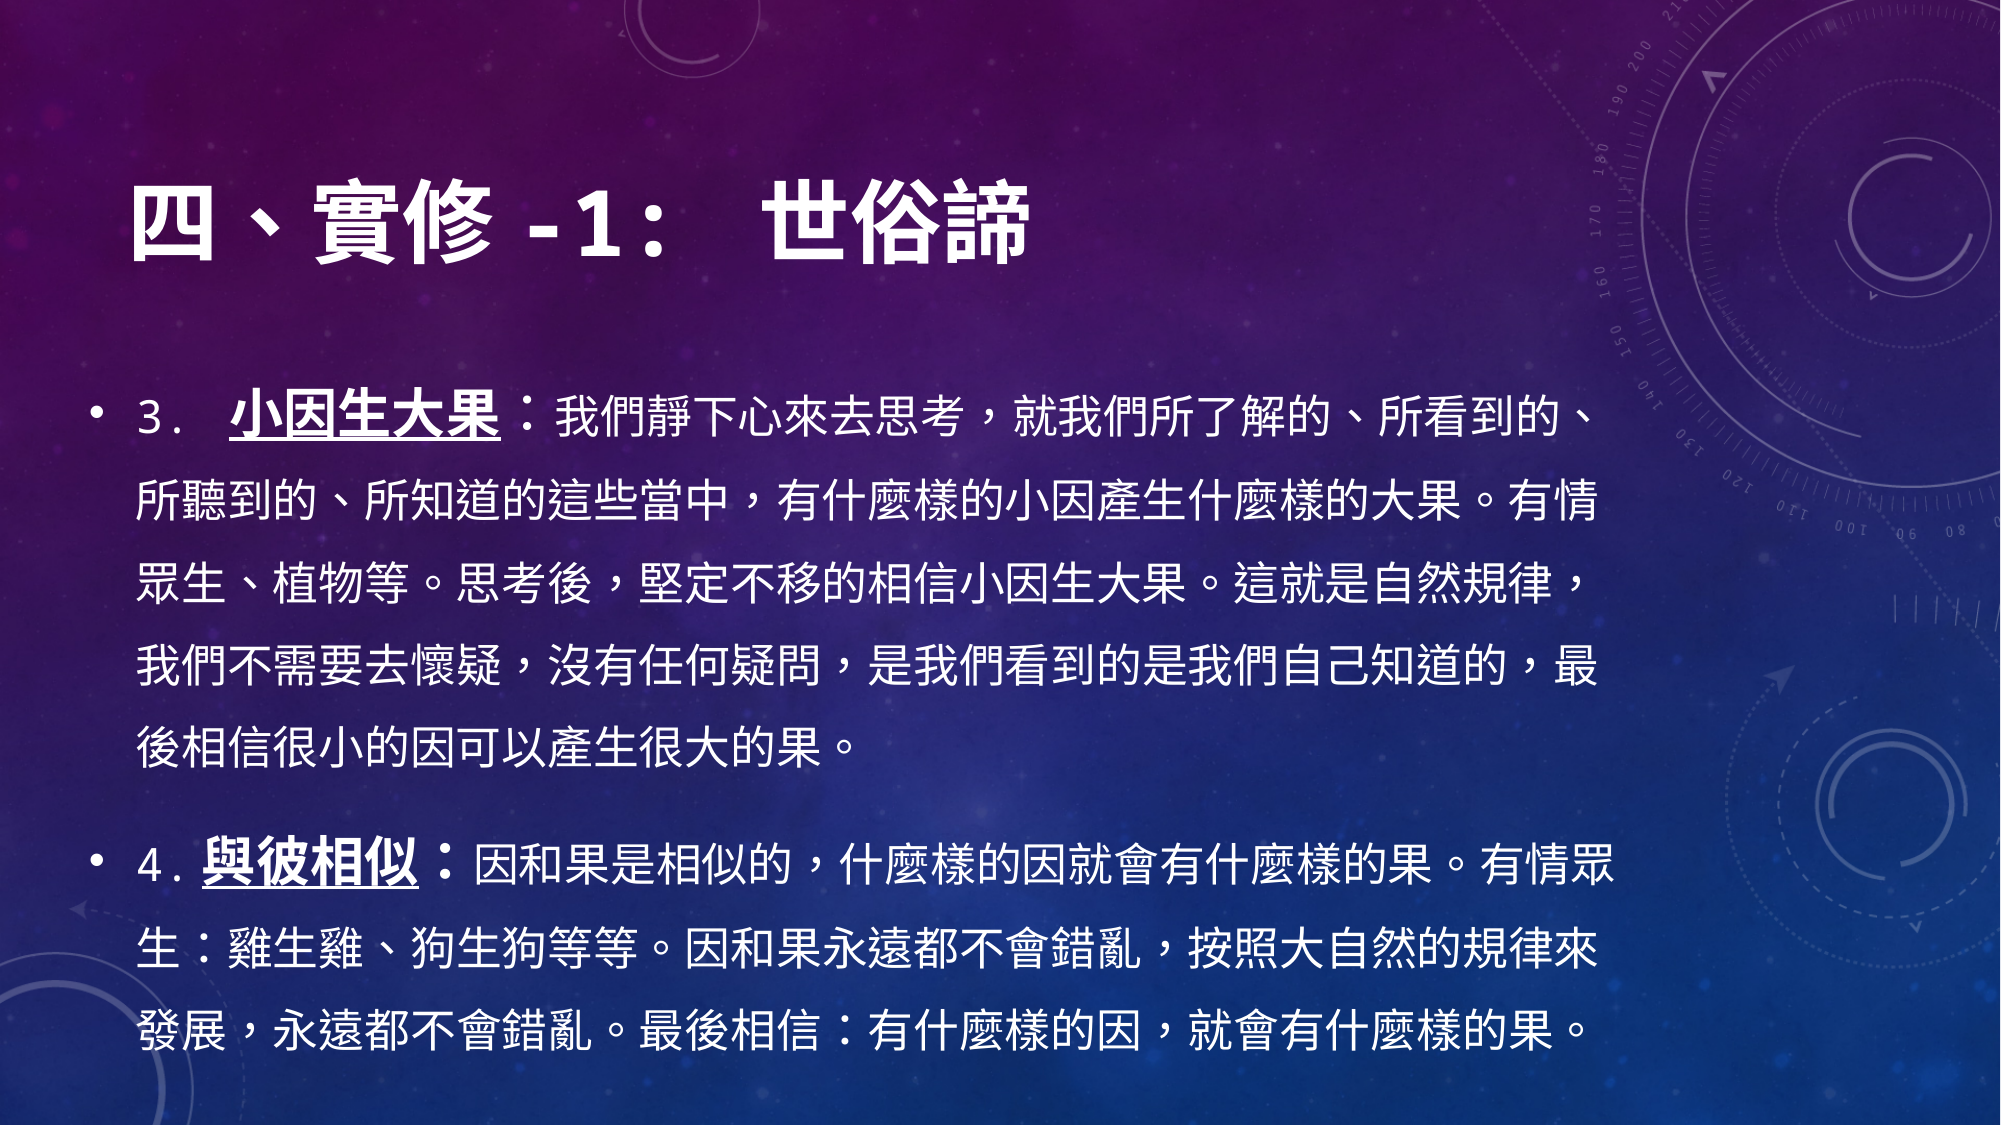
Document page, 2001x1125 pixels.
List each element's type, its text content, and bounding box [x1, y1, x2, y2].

picture [0, 0, 2001, 1125]
title 四、實修-1: 世俗諦 [112, 99, 1775, 339]
list 3. 小因生大果：我們靜下心來去思考，就我們所了解的、所看到的、所聽到的、所知道的這些當中，有什麼樣的小因產生什麼樣的大果。有情眾生、植物等。思考後，堅定不移的相信小因生大果。這就是自然規律，我們不需要去懷疑，沒有任何疑問，是我們看到的是我們自己知道的，最後相信很小的因可以產生很大的果。 4.與彼相似：因和果是相似的，什麼樣的因就會有什麼樣的果。有情眾生：雞生雞、狗生狗等等。因和果永遠都不會錯亂，按照大自然的規律來發展，永遠都不會錯亂。最後相信：有什麼樣的因，就會有什麼樣的果。 [73, 219, 1657, 1109]
